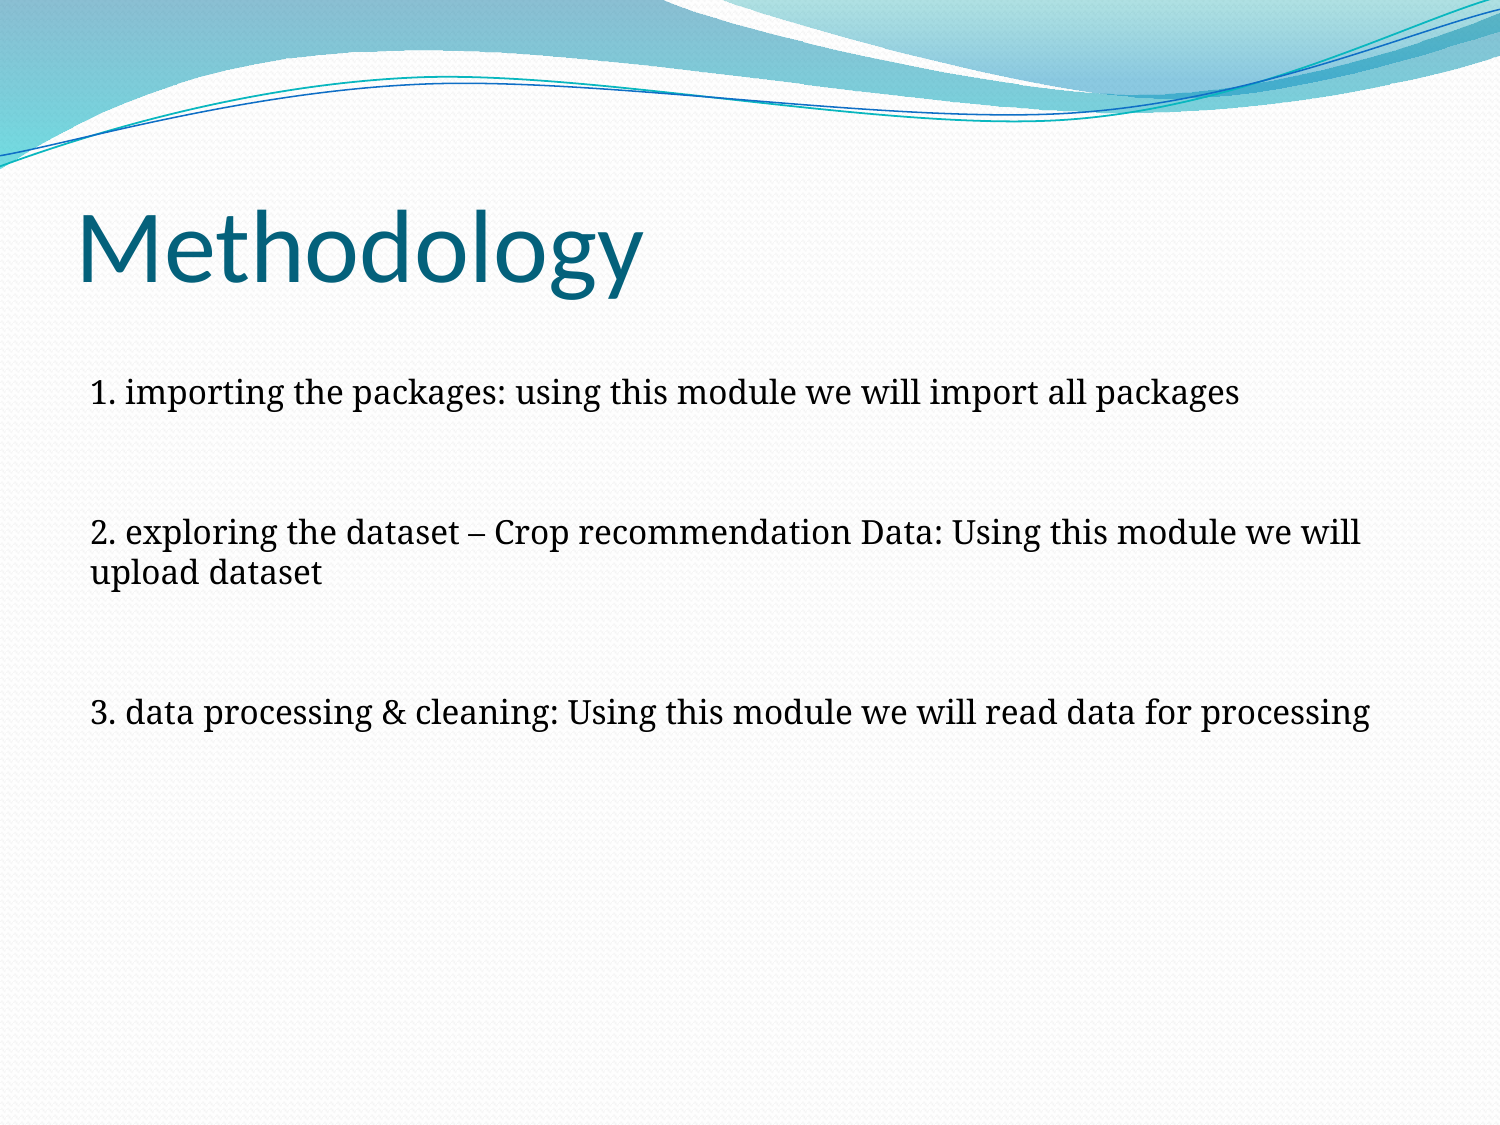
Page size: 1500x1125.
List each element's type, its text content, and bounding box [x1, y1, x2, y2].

title Methodology [75, 115, 1425, 303]
list 1. importing the packages: using this module we will import all packages 2. exploring the dataset – Crop recommendation Data: Using this module we will upload dataset 3. data processing & cleaning: Using this module we will read data for processing [75, 317, 1425, 1038]
